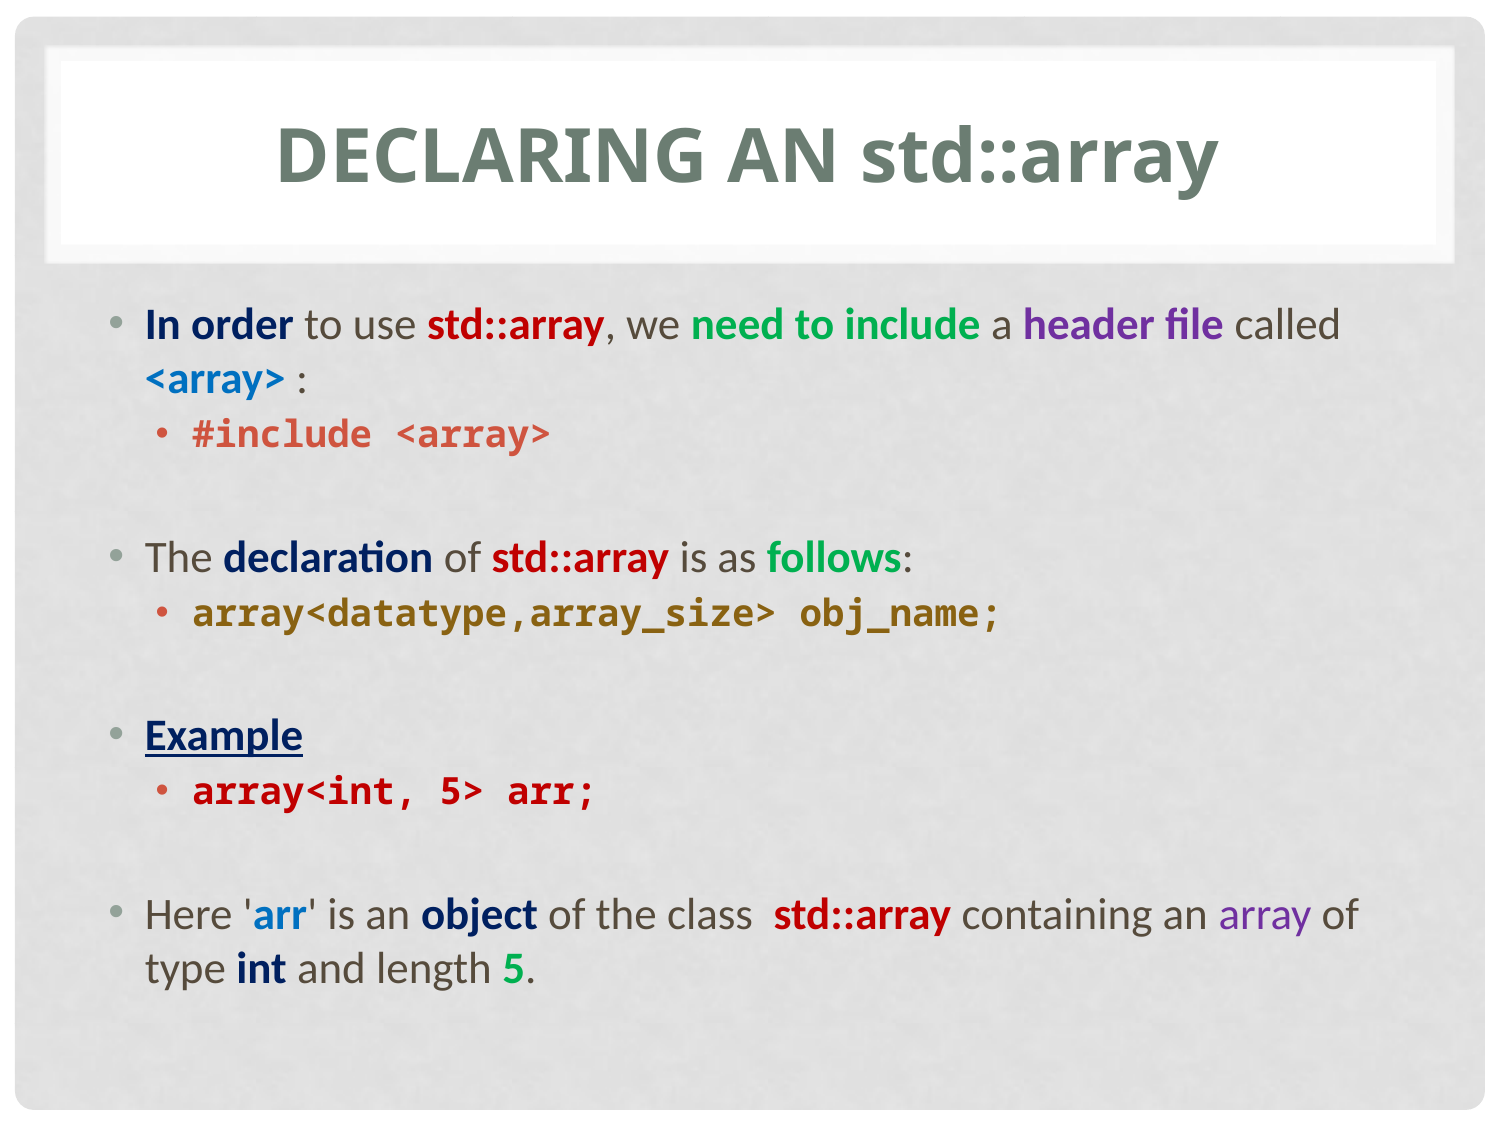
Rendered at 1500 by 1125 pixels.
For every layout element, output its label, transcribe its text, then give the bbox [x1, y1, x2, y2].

list In order to use std::array, we need to include a header file called <array> : #include <array> The declaration of std::array is as follows: array<datatype,array_size> obj_name; Example array<int, 5> arr; Here 'arr' is an object of the class std::array containing an array of type int and length 5. [75, 287, 1425, 1005]
title Declaring an std::array [69, 66, 1425, 238]
